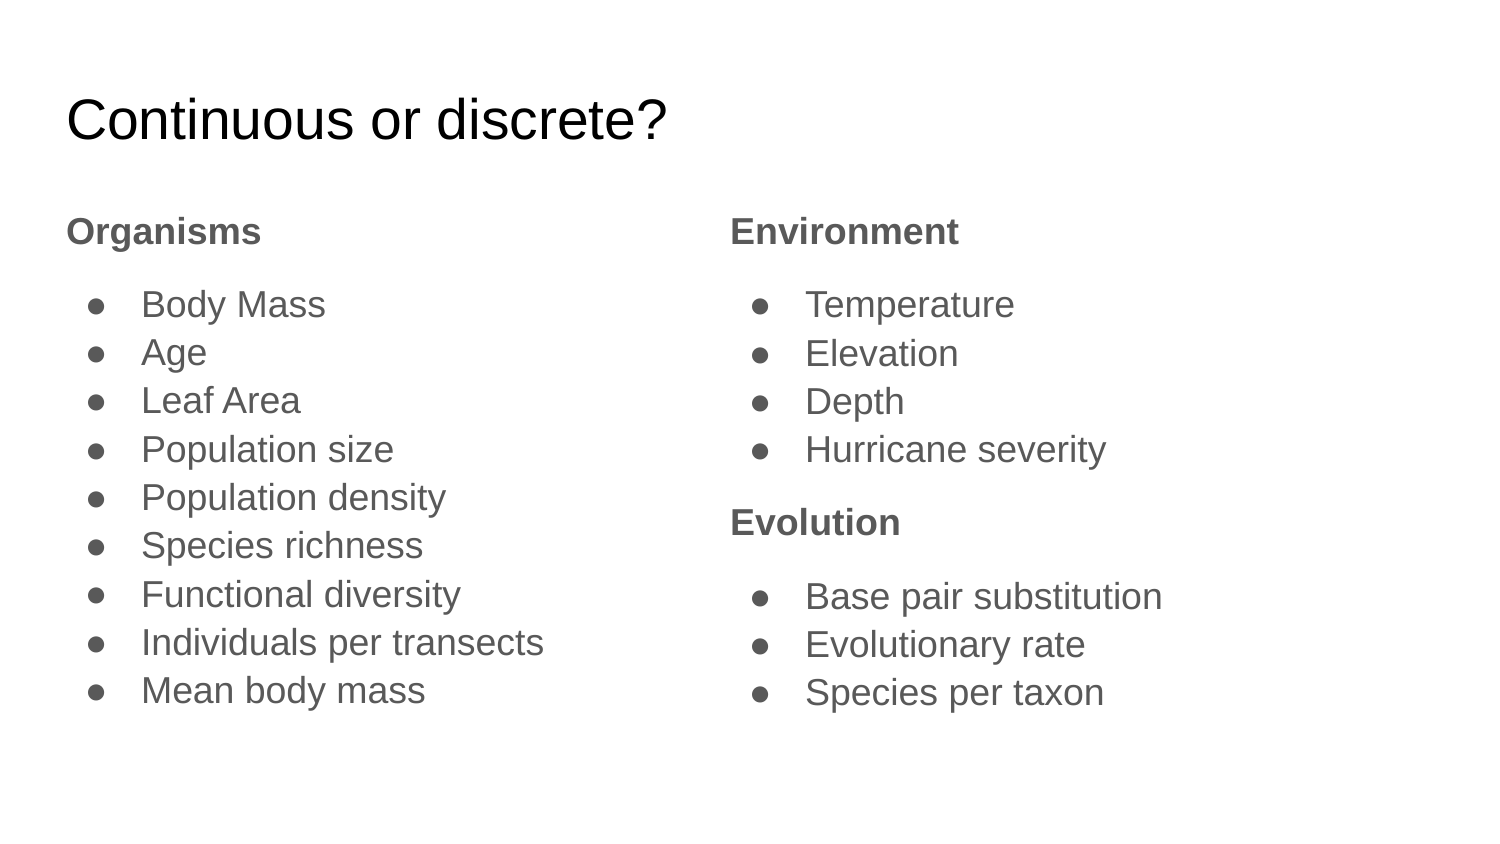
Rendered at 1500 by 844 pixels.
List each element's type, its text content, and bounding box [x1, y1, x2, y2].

title Continuous or discrete? [51, 72, 1449, 167]
list Organisms Body Mass Age Leaf Area Population size Population density Species richness Functional diversity Individuals per transects Mean body mass [51, 189, 607, 836]
list Environment Temperature Elevation Depth Hurricane severity Evolution Base pair substitution Evolutionary rate Species per taxon [715, 189, 1271, 837]
